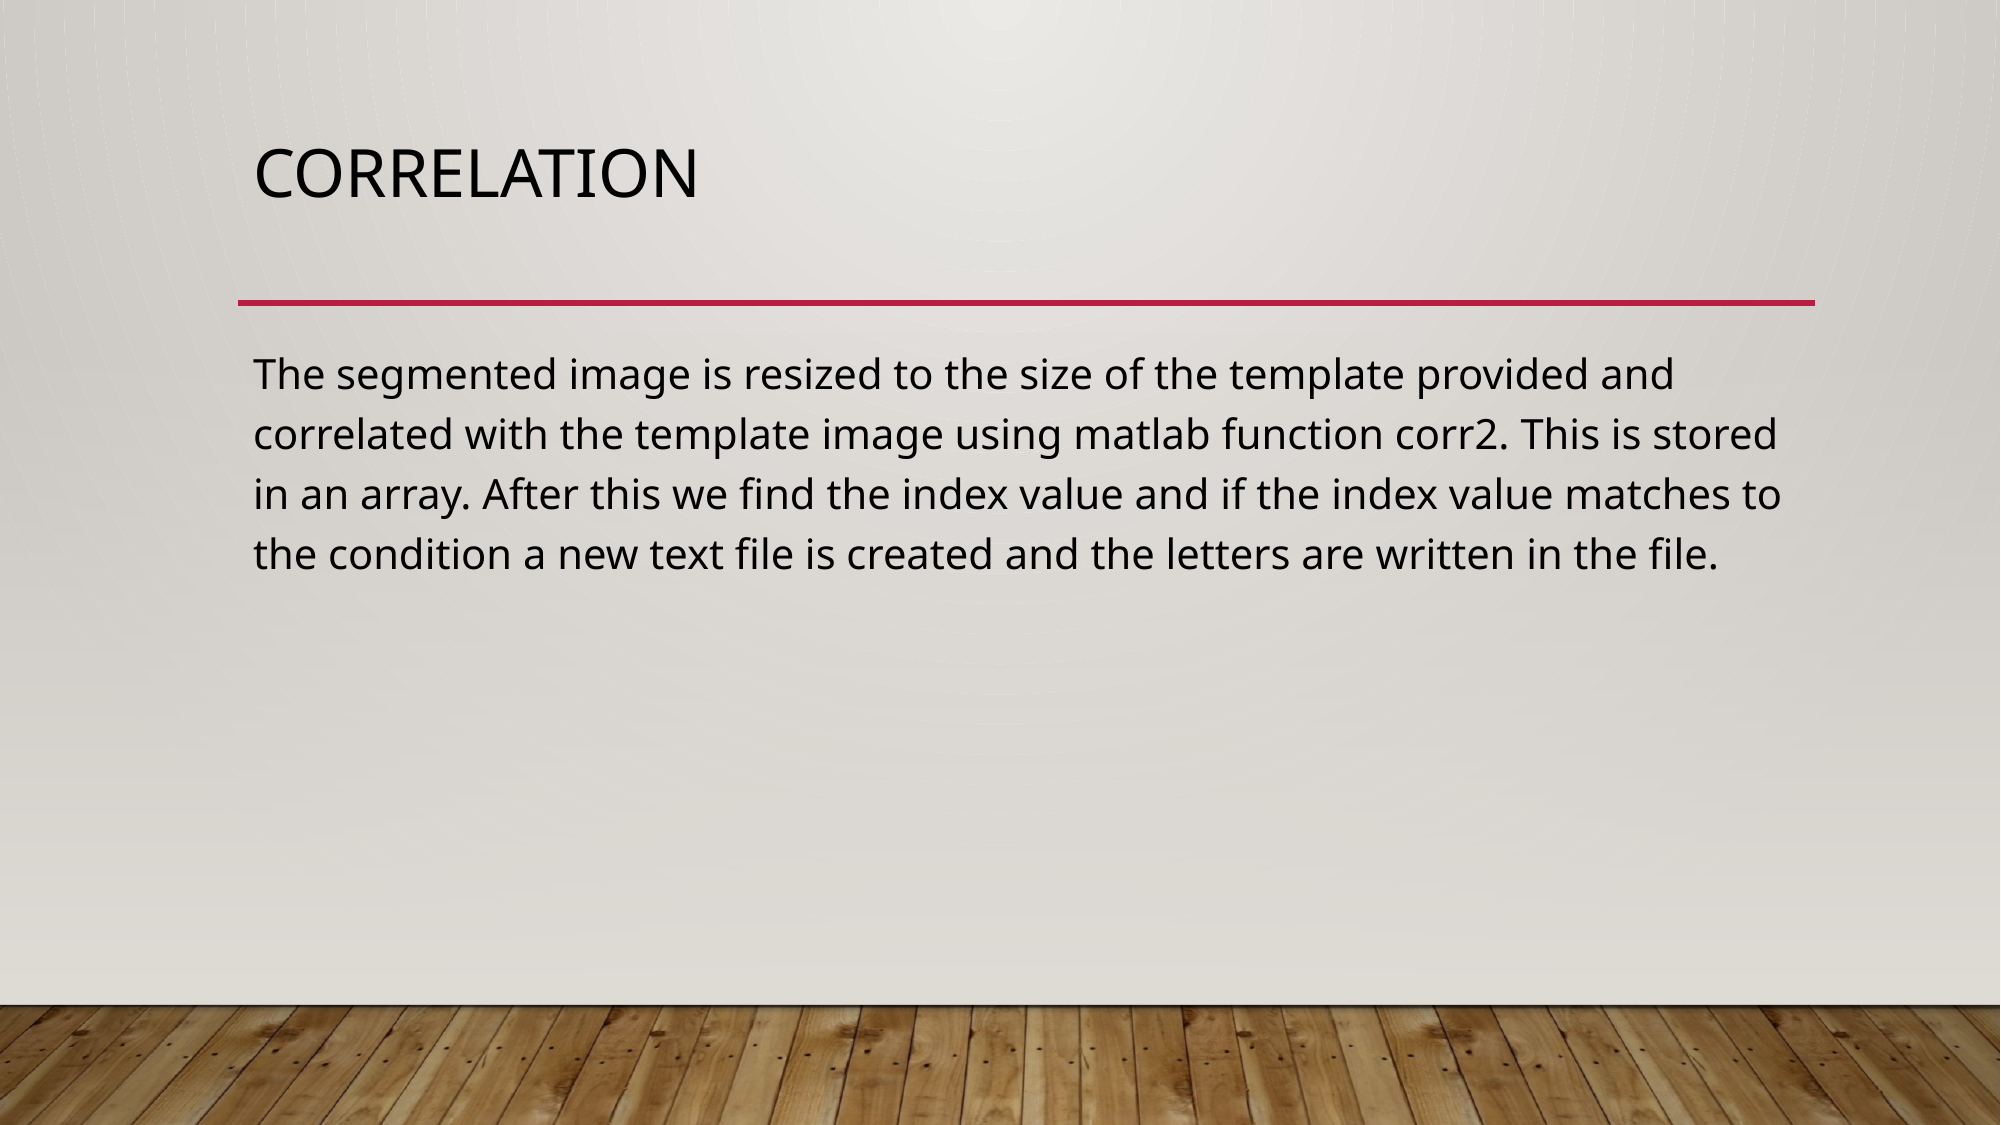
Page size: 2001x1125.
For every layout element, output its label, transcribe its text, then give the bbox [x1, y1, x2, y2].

picture [0, 1005, 2000, 1125]
title Correlation [238, 131, 1814, 305]
list The segmented image is resized to the size of the template provided and correlated with the template image using matlab function corr2. This is stored in an array. After this we find the index value and if the index value matches to the condition a new text file is created and the letters are written in the file. [238, 330, 1814, 897]
